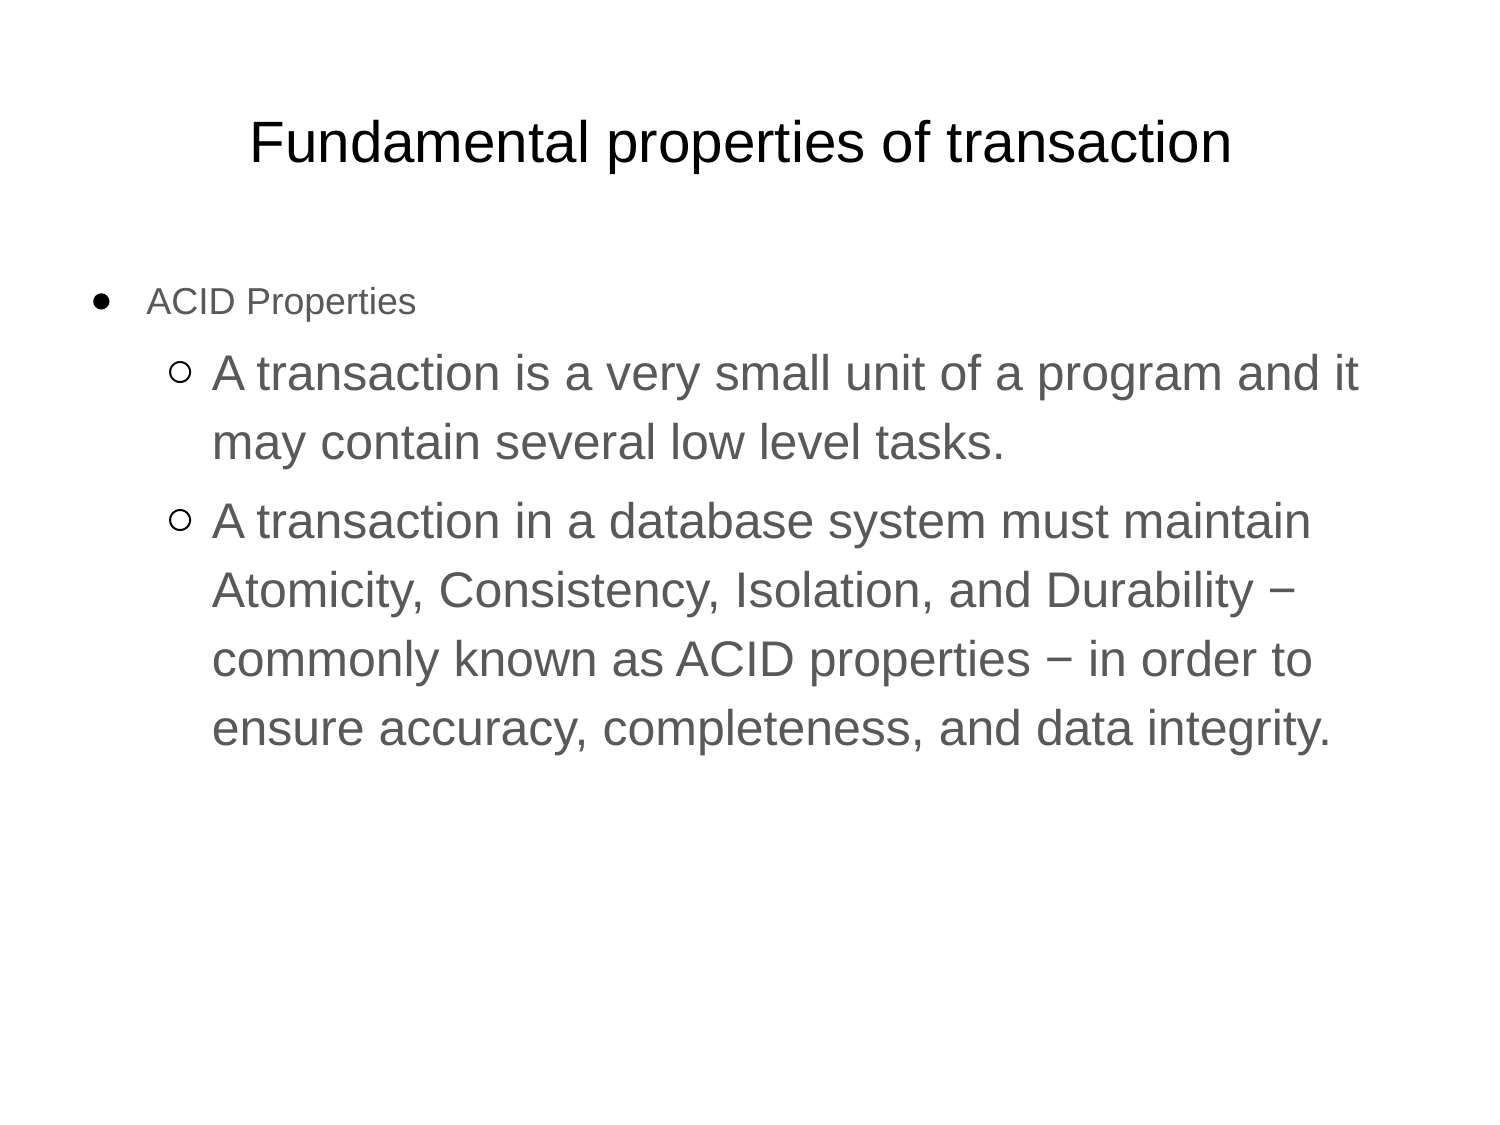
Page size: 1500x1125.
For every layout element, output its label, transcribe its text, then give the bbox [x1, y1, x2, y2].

list ACID Properties A transaction is a very small unit of a program and it may contain several low level tasks. A transaction in a database system must maintain Atomicity, Consistency, Isolation, and Durability − commonly known as ACID properties − in order to ensure accuracy, completeness, and data integrity. [75, 262, 1425, 1005]
title Fundamental properties of transaction [75, 45, 1425, 233]
